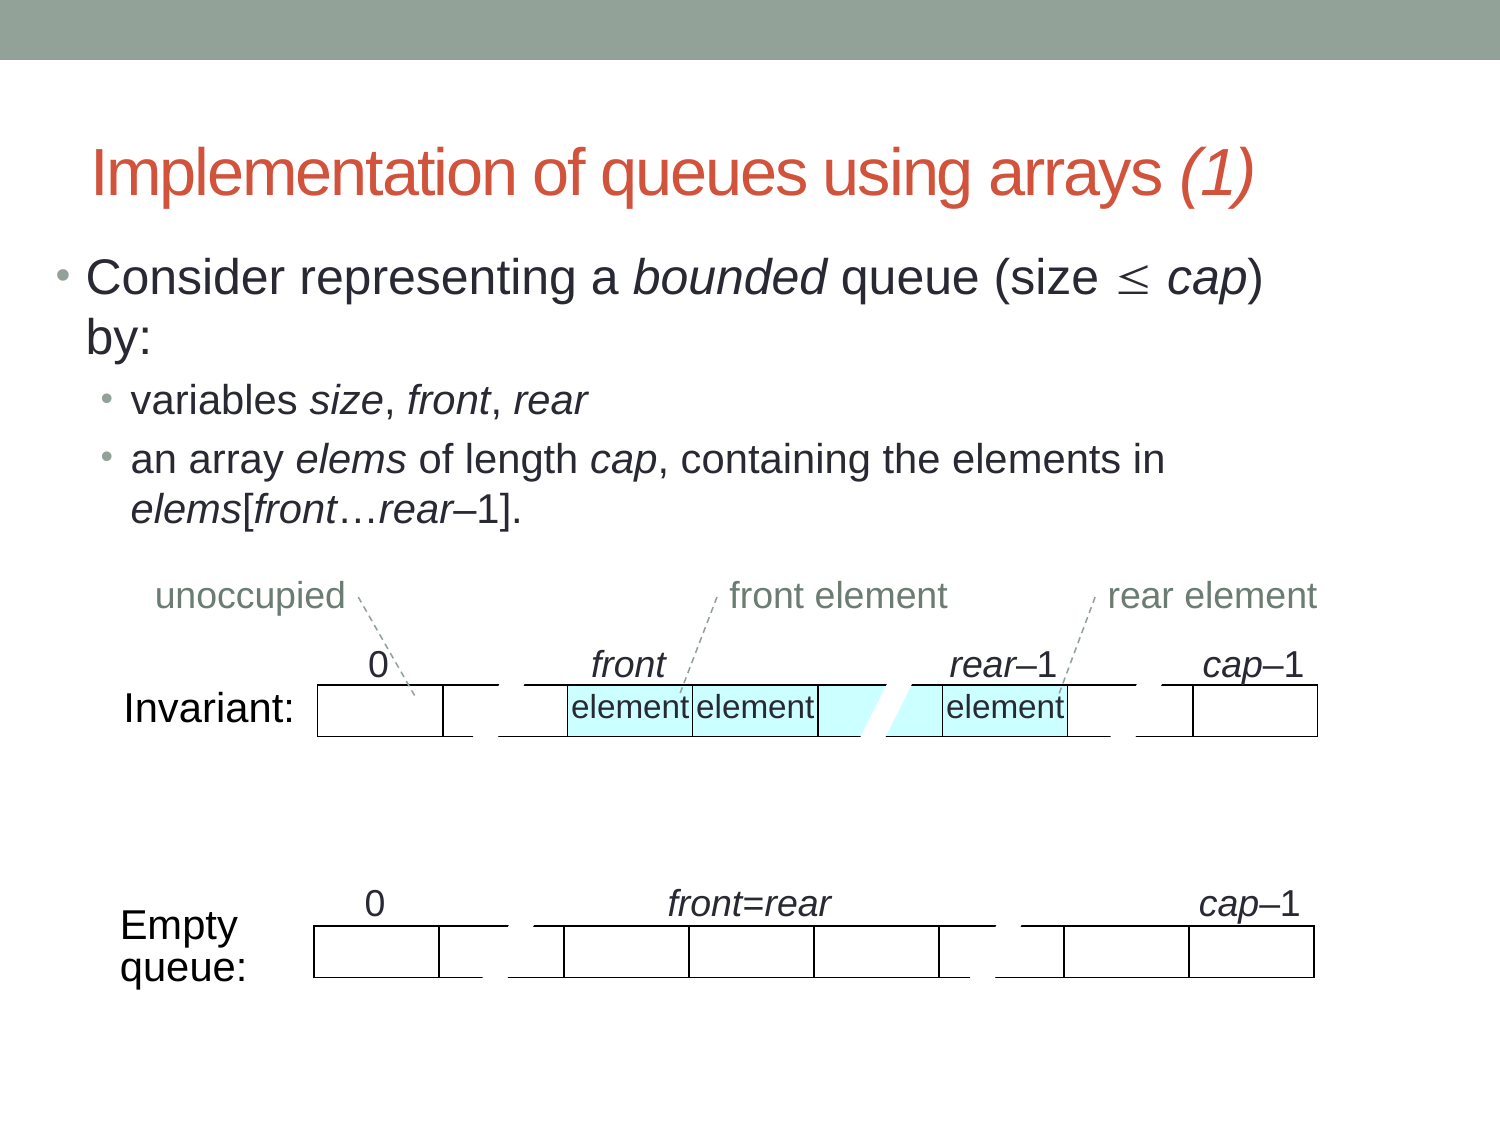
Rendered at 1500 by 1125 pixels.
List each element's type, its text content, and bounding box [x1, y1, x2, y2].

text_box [123, 578, 1323, 748]
list Consider representing a bounded queue (size  cap) by: variables size, front, rear an array elems of length cap, containing the elements in elems[front…rear–1]. [40, 237, 1291, 1025]
title Implementation of queues using arrays (1) [75, 87, 1425, 250]
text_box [119, 886, 1315, 991]
